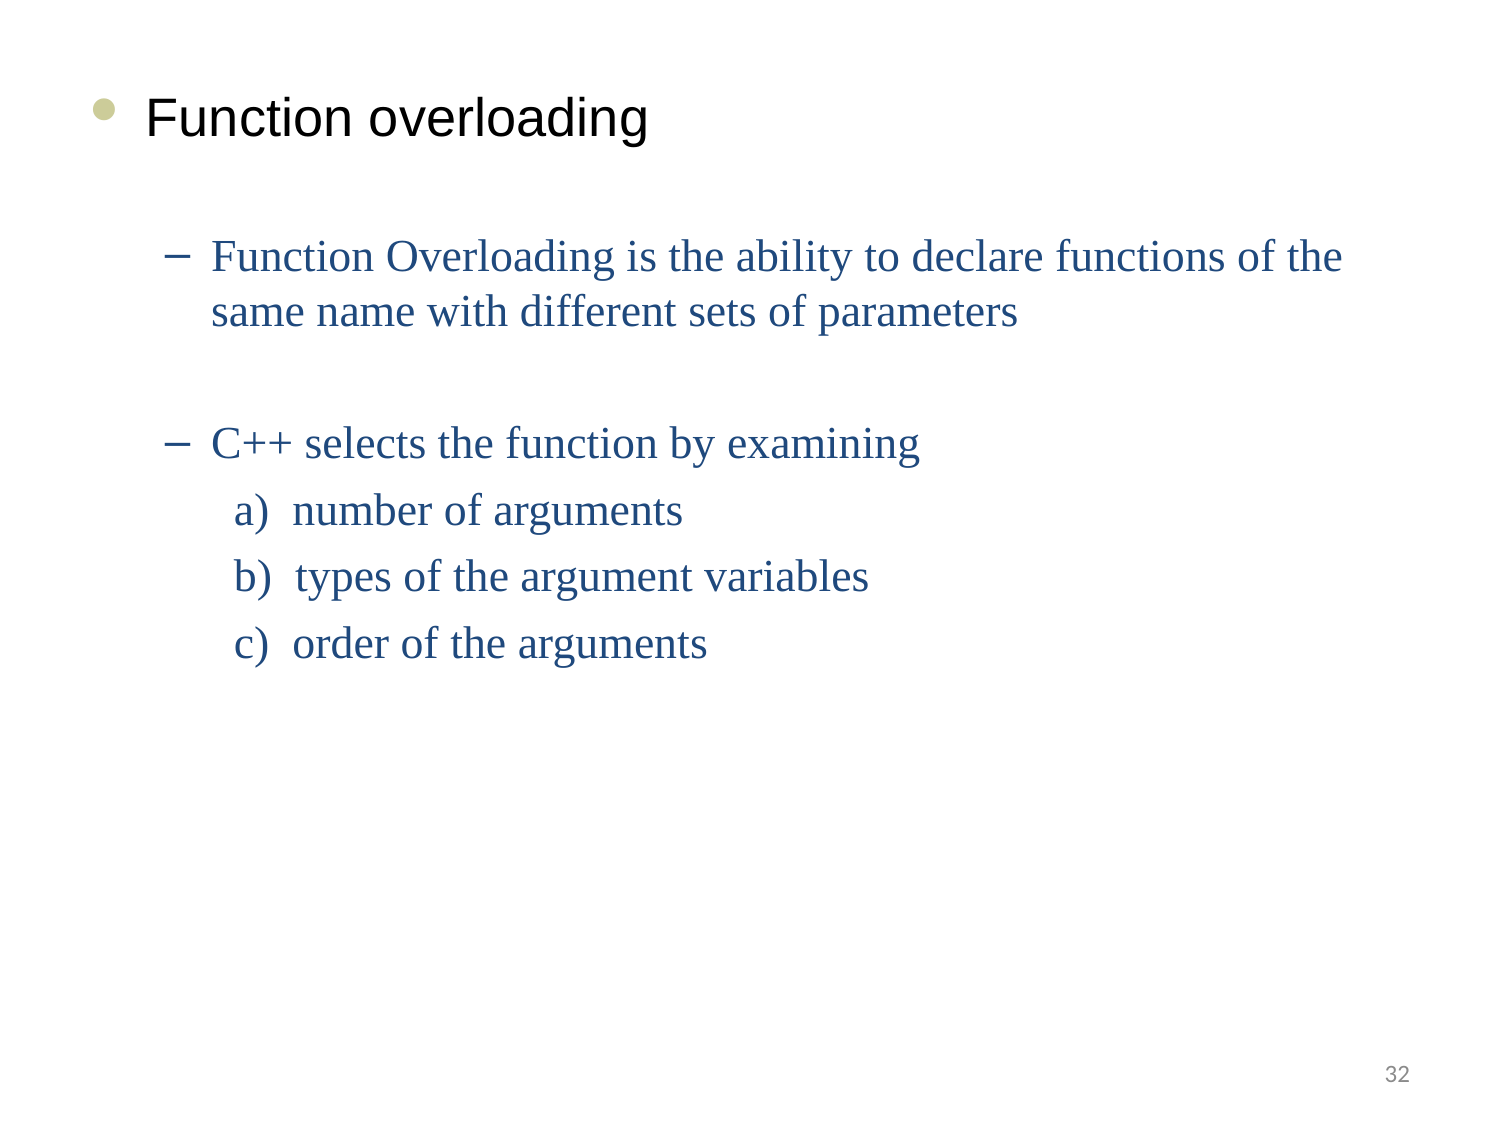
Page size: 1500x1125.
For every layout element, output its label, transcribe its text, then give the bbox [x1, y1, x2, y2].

text_box Function overloading Function Overloading is the ability to declare functions of the same name with different sets of parameters C++ selects the function by examining a) number of arguments b) types of the argument variables c) order of the arguments [74, 74, 1425, 818]
slide_number 32 [1074, 1042, 1425, 1103]
